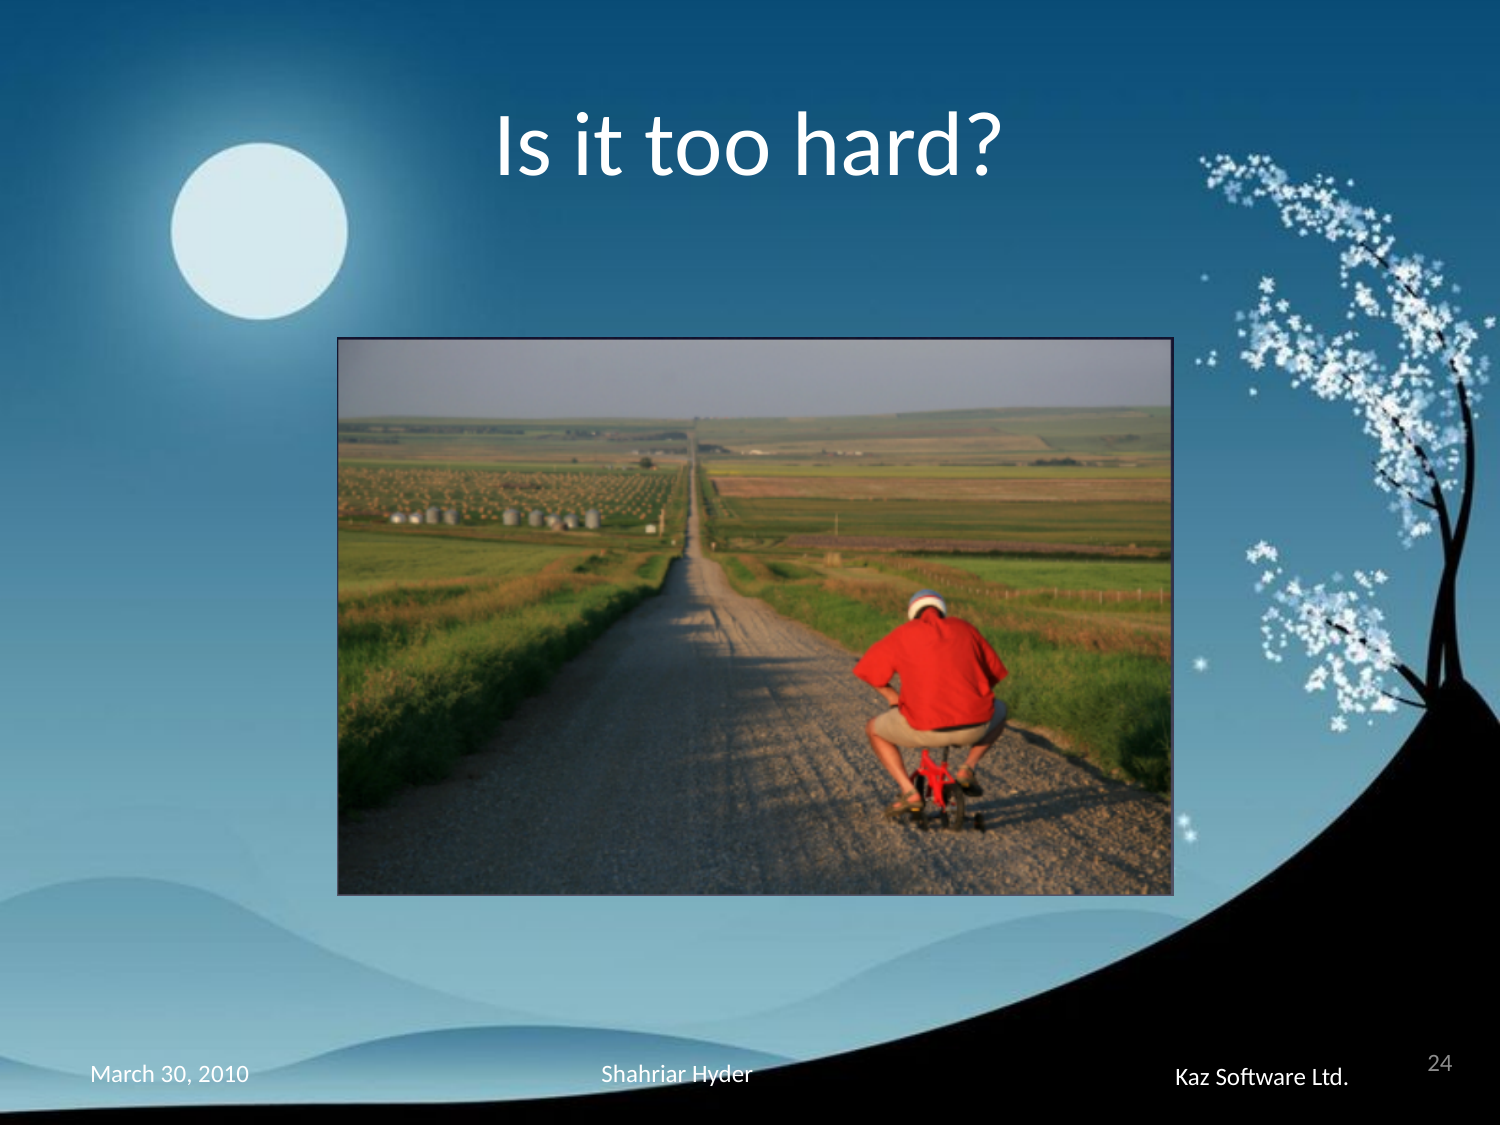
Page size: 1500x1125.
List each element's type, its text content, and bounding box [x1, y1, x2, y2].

slide_number 24 [1155, 1024, 1468, 1100]
footer Shahriar Hyder [439, 1042, 915, 1103]
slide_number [75, 1042, 425, 1103]
title Is it too hard? [75, 45, 1425, 233]
text_box Kaz Software Ltd. [1025, 1044, 1500, 1105]
picture [0, 0, 1500, 1125]
